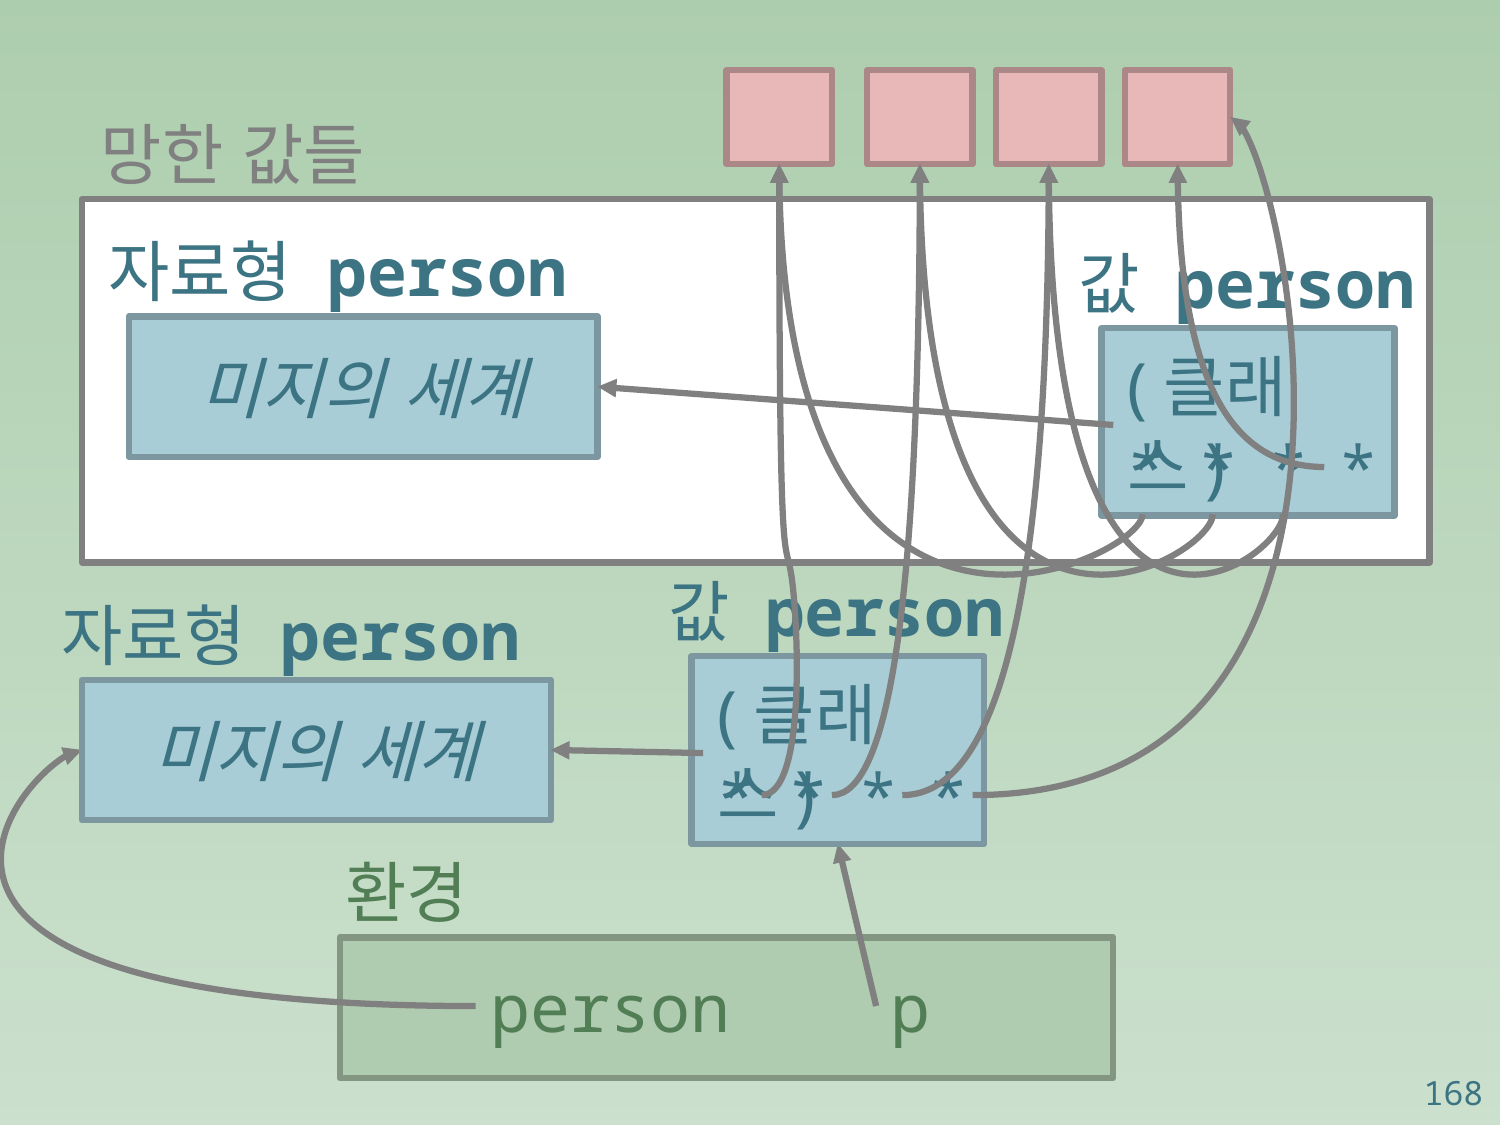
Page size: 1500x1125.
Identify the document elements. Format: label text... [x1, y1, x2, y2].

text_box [70, 70, 1430, 1079]
slide_number 168 [1148, 1065, 1499, 1125]
